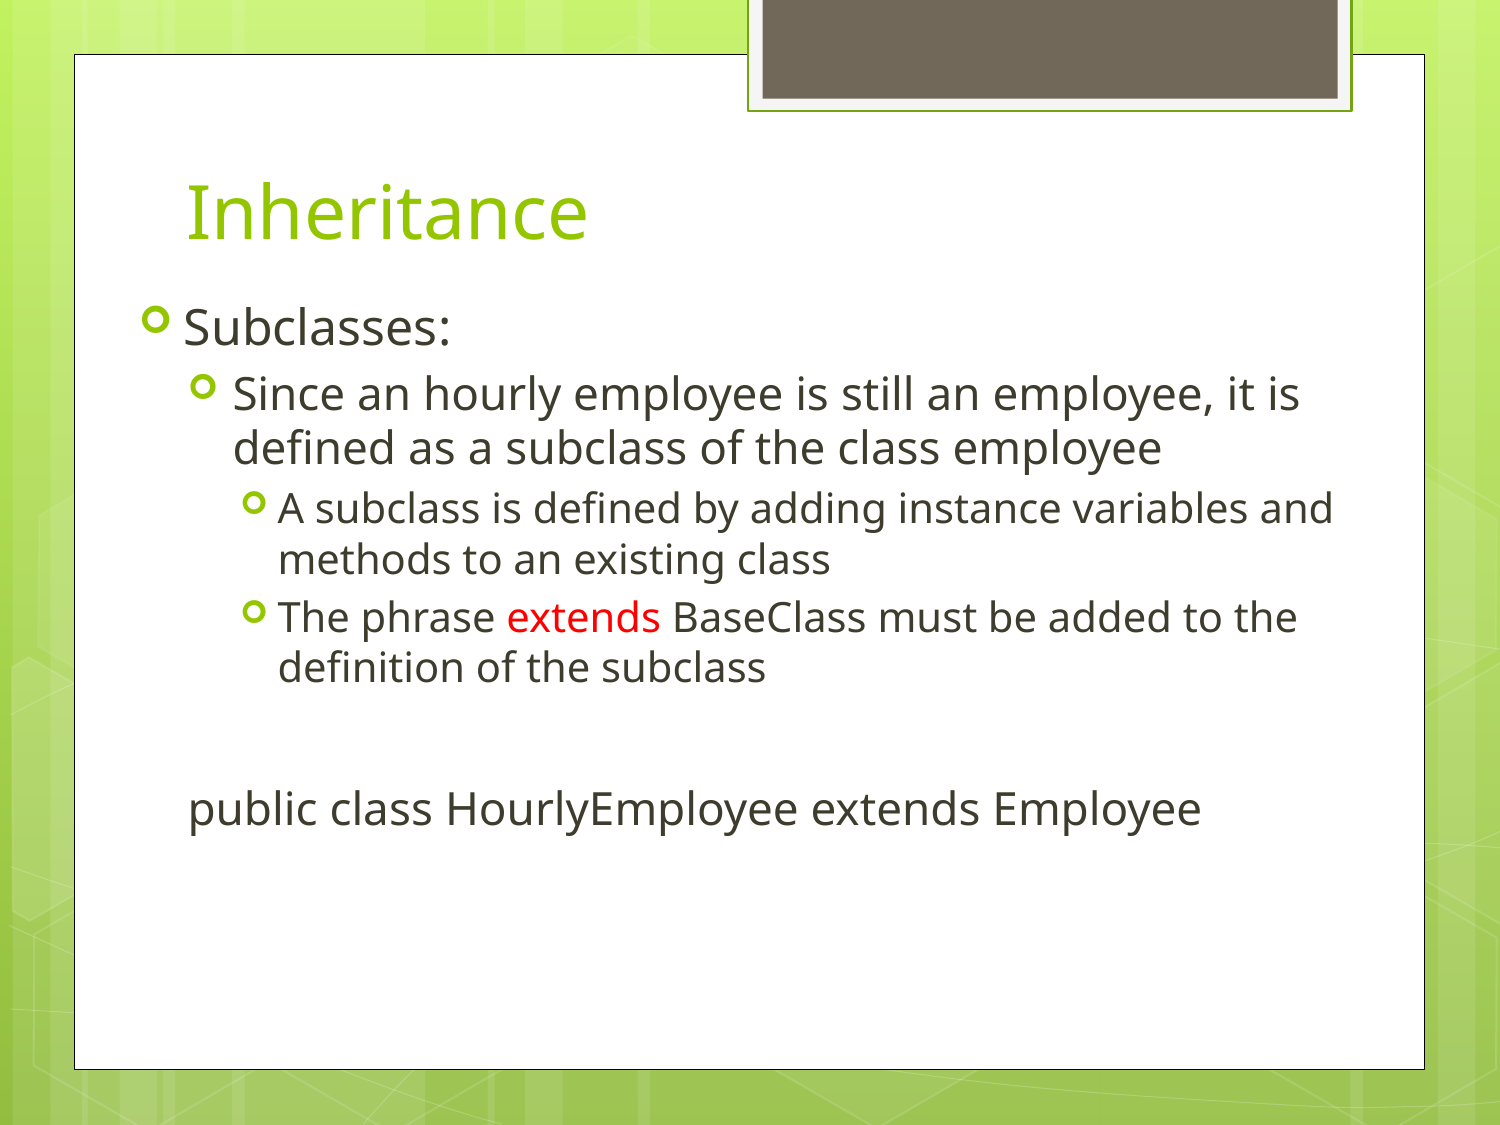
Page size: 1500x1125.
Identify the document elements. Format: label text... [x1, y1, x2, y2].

list Subclasses: Since an hourly employee is still an employee, it is defined as a subclass of the class employee A subclass is defined by adding instance variables and methods to an existing class The phrase extends BaseClass must be added to the definition of the subclass public class HourlyEmployee extends Employee [112, 287, 1388, 1063]
title Inheritance [171, 75, 1324, 263]
